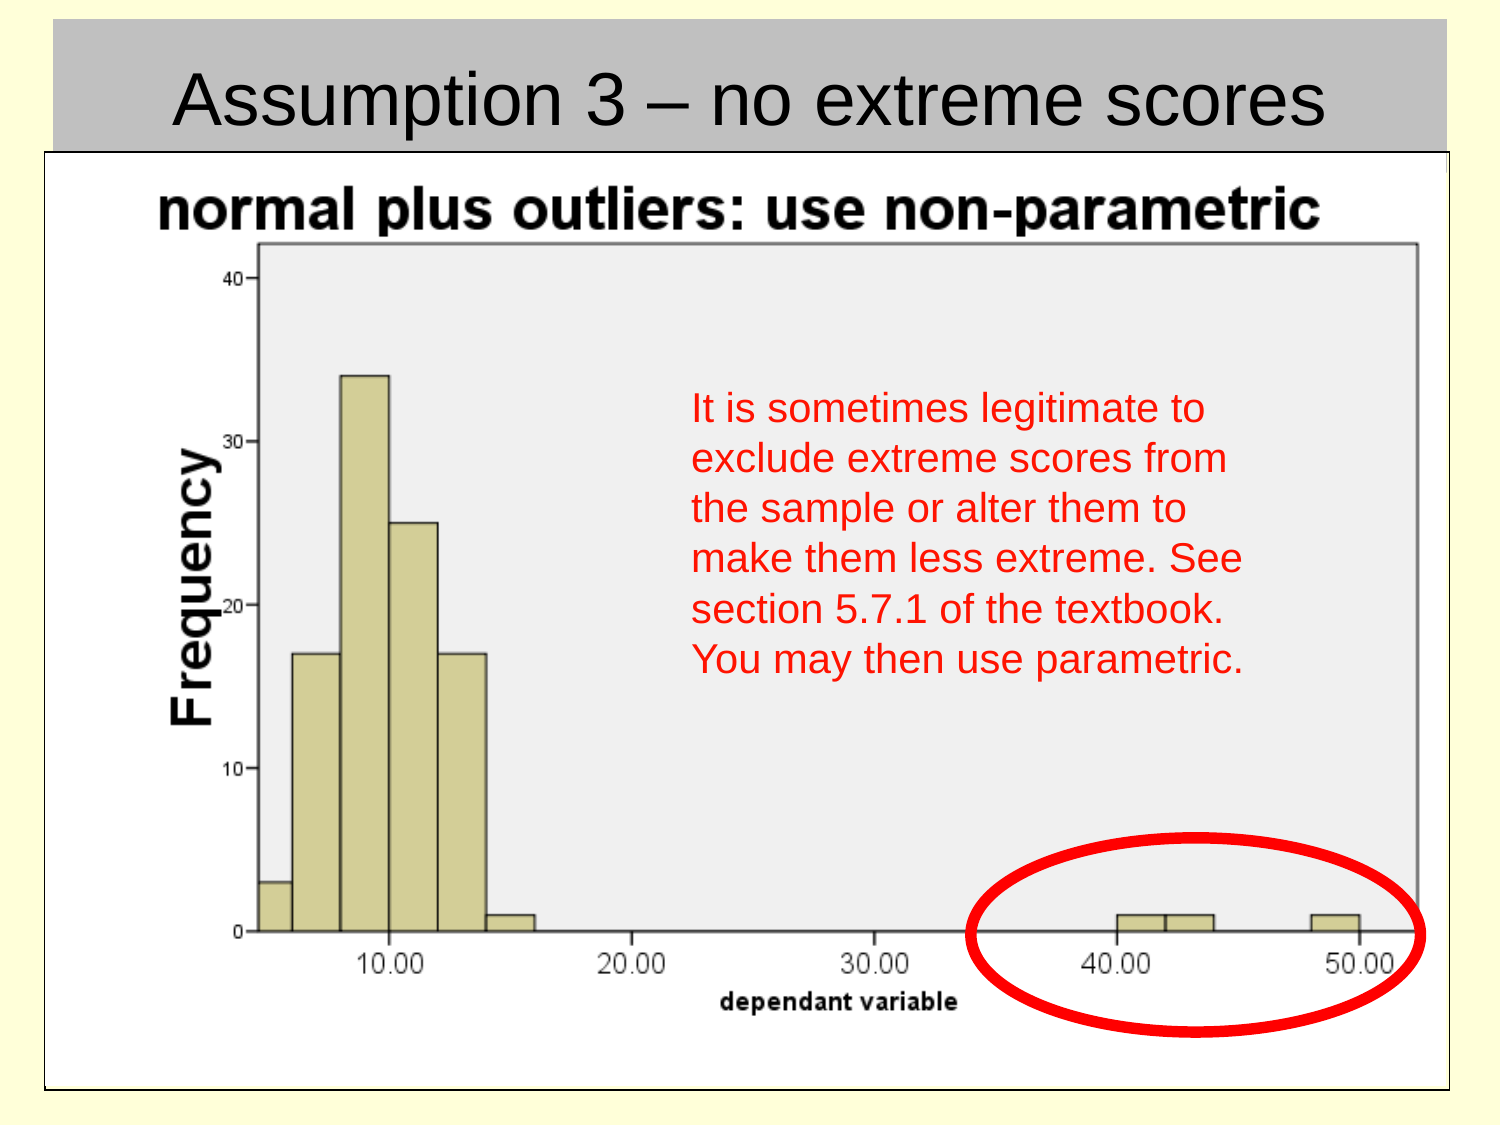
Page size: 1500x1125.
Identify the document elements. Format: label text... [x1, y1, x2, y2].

picture [45, 153, 1446, 1086]
title Assumption 3 – no extreme scores [53, 19, 1447, 151]
text_box [45, 151, 1450, 1090]
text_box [676, 373, 1421, 1032]
